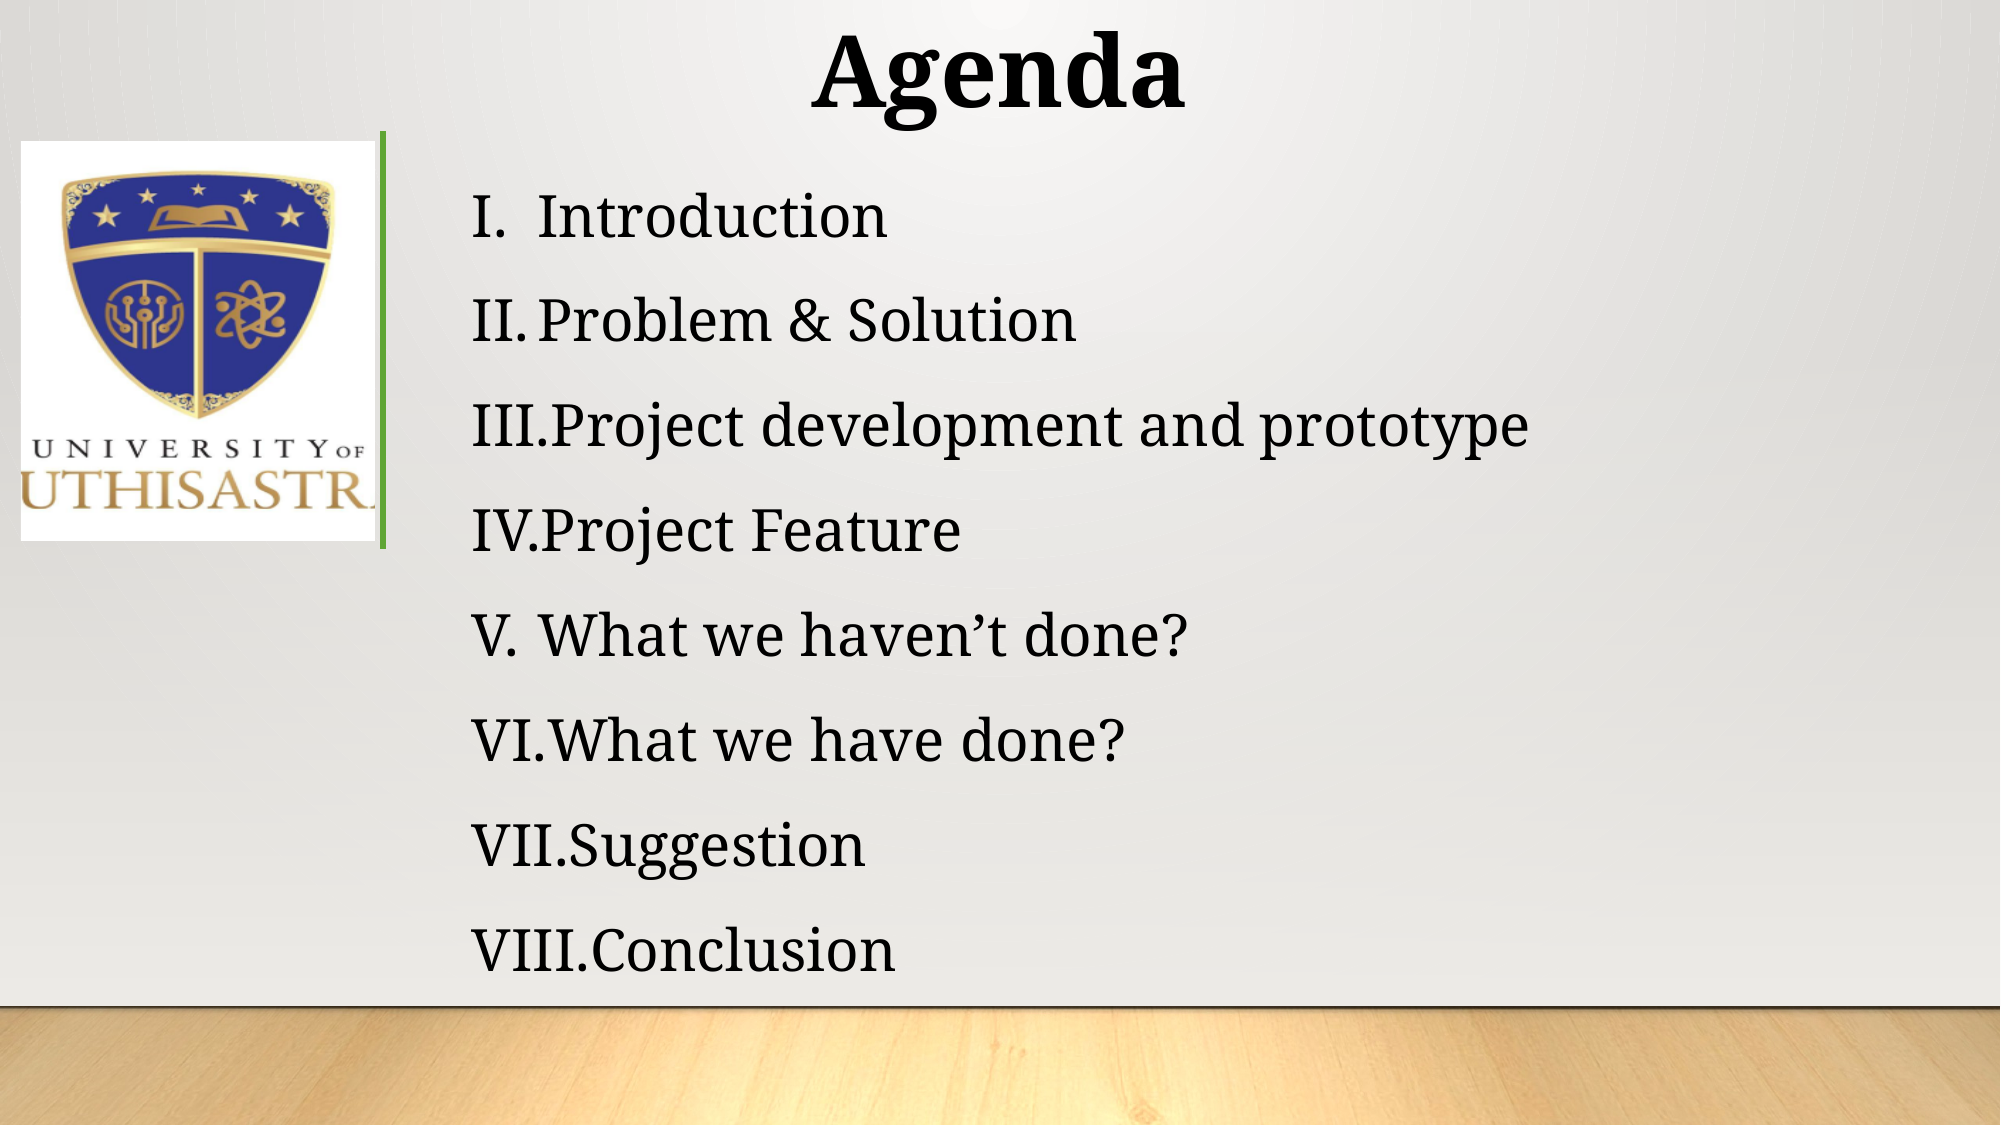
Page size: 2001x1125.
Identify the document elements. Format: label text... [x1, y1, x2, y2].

text_box Introduction Problem & Solution Project development and prototype Project Feature What we haven’t done? What we have done? Suggestion Conclusion [457, 136, 1808, 1096]
picture [0, 1006, 2000, 1125]
text_box Agenda [234, 0, 1766, 135]
picture [20, 141, 376, 541]
